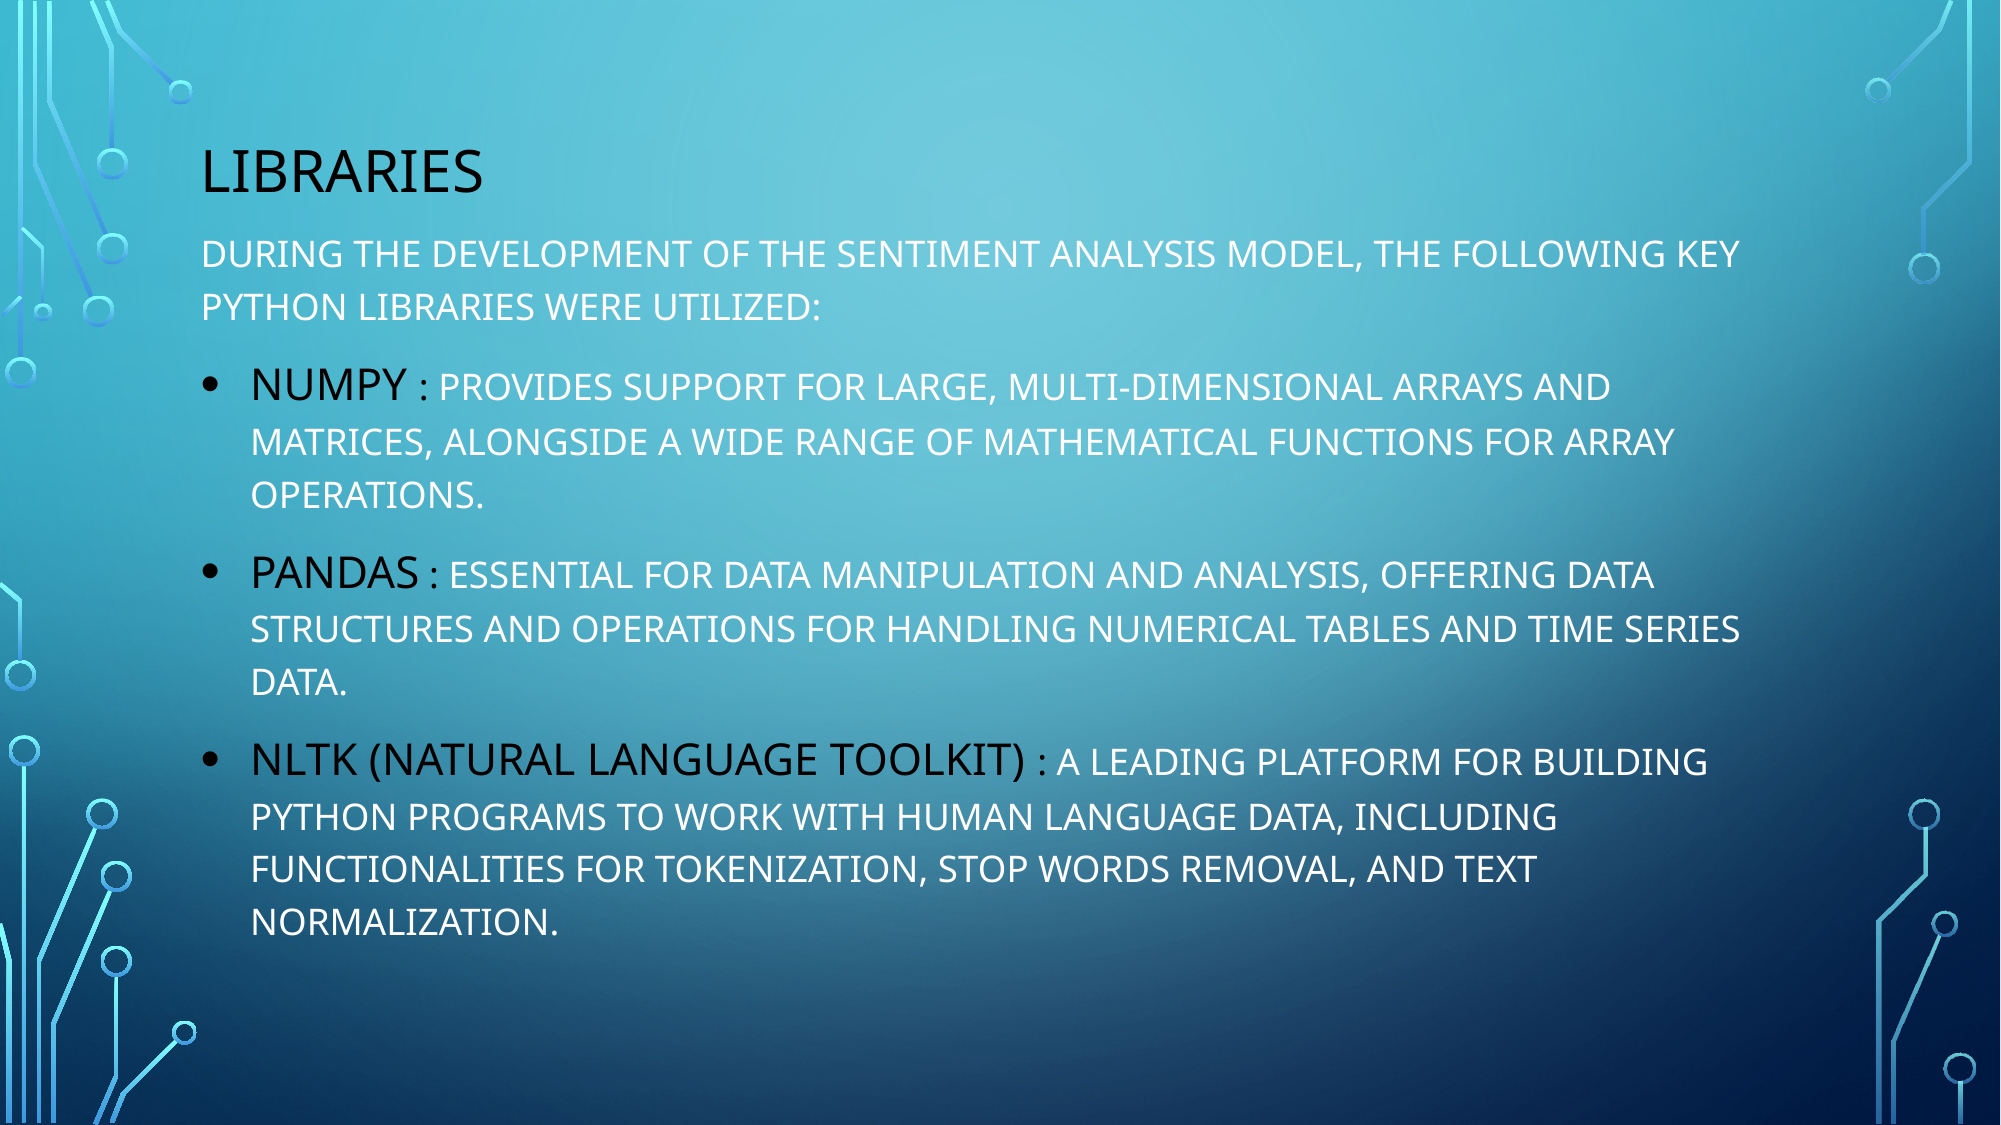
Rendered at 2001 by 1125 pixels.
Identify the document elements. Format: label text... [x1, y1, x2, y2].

list Libraries During the development of the sentiment analysis model, the following key Python libraries were utilized: NumPy : Provides support for large, multi-dimensional arrays and matrices, alongside a wide range of mathematical functions for array operations. Pandas : Essential for data manipulation and analysis, offering data structures and operations for handling numerical tables and time series data. NLTK (Natural Language Toolkit) : A leading platform for building Python programs to work with human language data, including functionalities for tokenization, stop words removal, and text normalization. [185, 112, 1811, 958]
